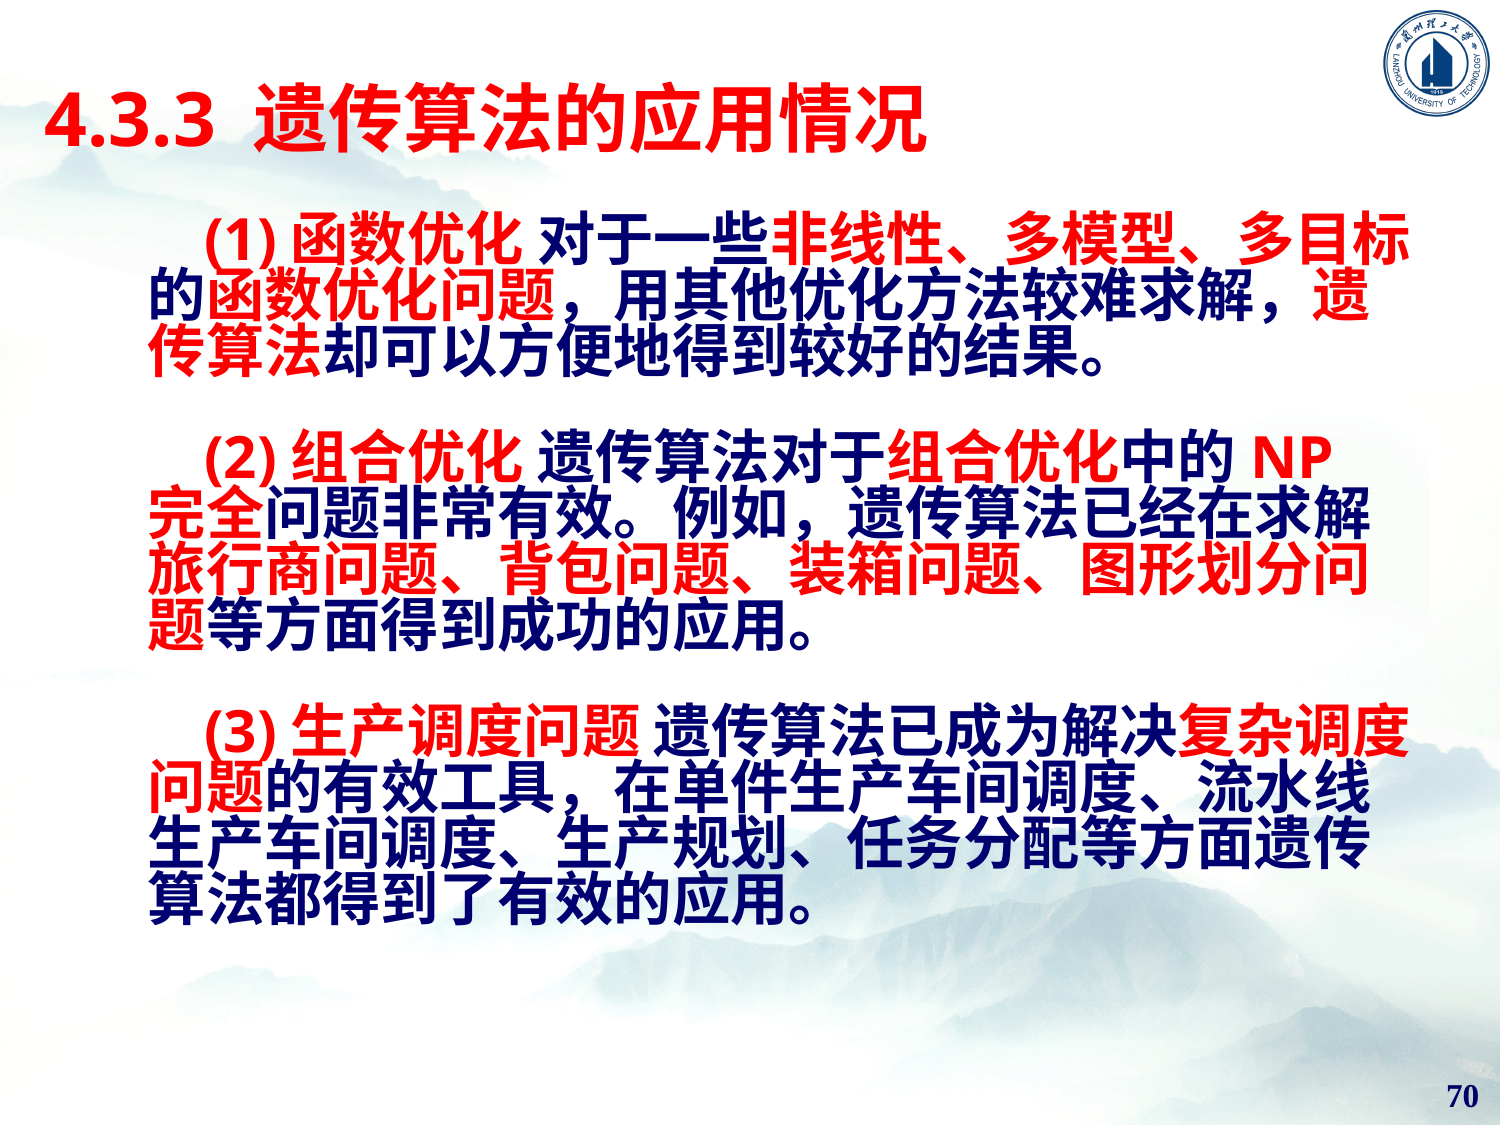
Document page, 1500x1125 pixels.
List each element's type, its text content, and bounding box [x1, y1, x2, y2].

title 4.3.3 遗传算法的应用情况 [29, 42, 1305, 191]
picture [0, 0, 1500, 1125]
slide_number 70 [1181, 1066, 1495, 1125]
list (1)函数优化 对于一些非线性、多模型、多目标的函数优化问题，用其他优化方法较难求解，遗传算法却可以方便地得到较好的结果。 (2)组合优化 遗传算法对于组合优化中的NP 完全问题非常有效。例如，遗传算法已经在求解旅行商问题、背包问题、装箱问题、图形划分问题等方面得到成功的应用。 (3)生产调度问题 遗传算法已成为解决复杂调度问题的有效工具，在单件生产车间调度、流水线生产车间调度、生产规划、任务分配等方面遗传算法都得到了有效的应用。 [76, 208, 1436, 1067]
